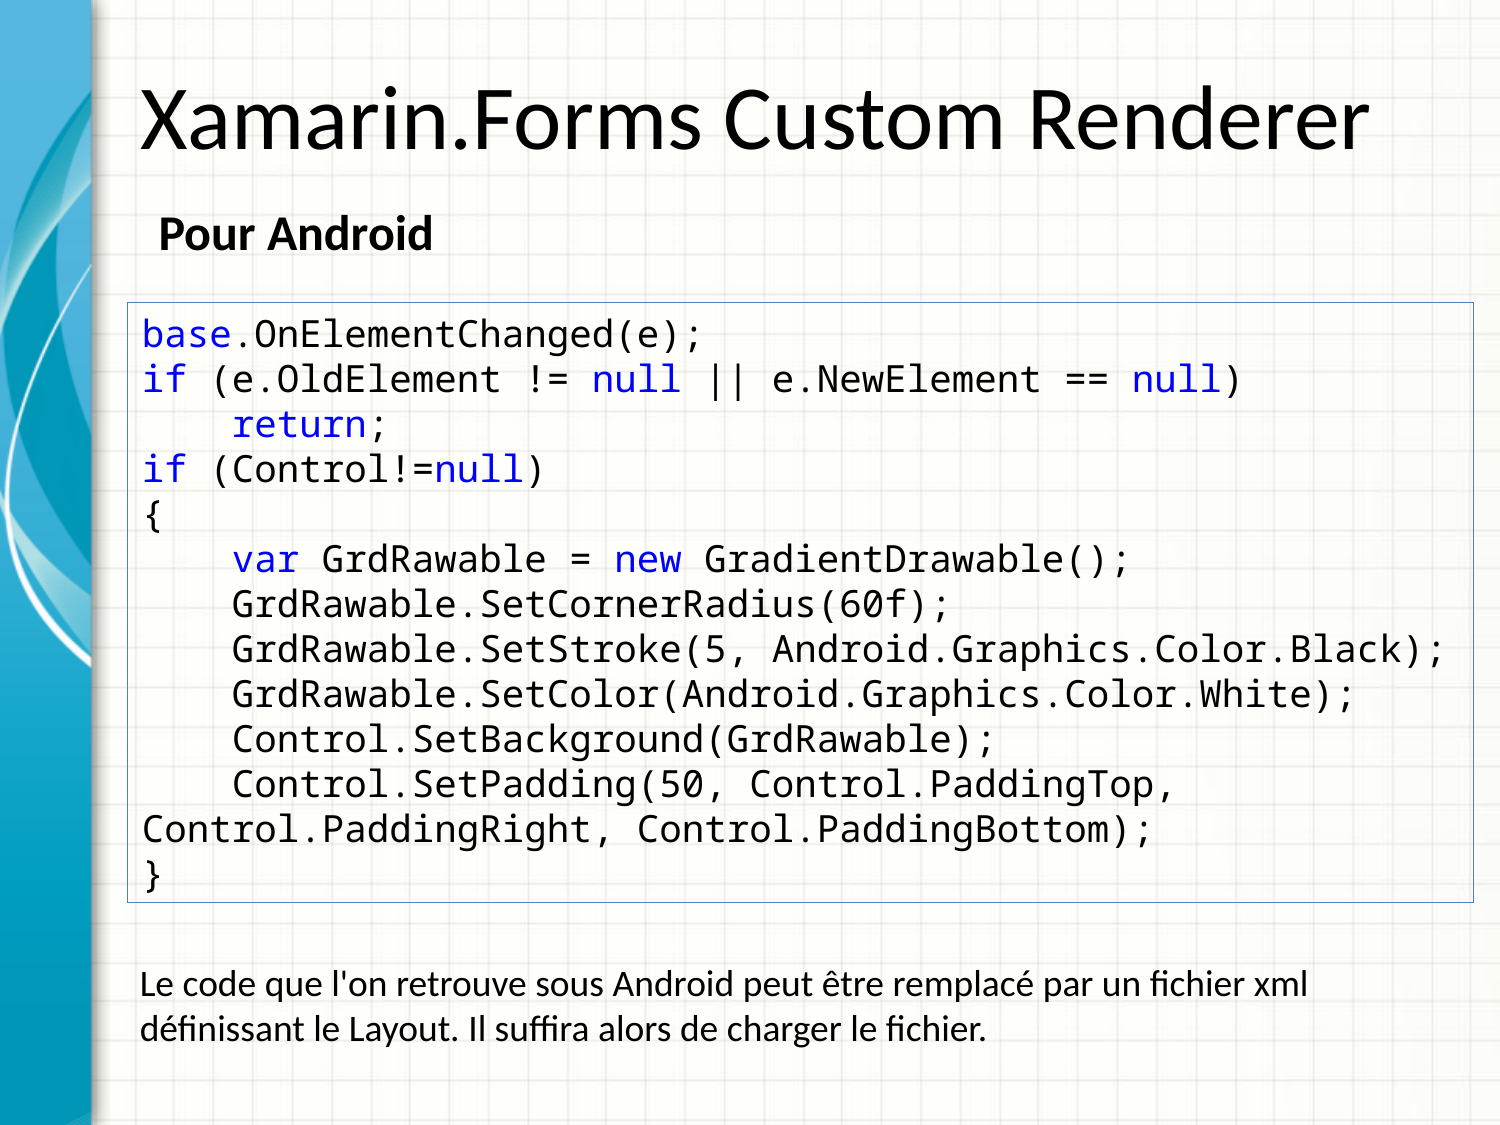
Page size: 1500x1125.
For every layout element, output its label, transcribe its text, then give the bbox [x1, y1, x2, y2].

title Xamarin.Forms Custom Renderer [125, 19, 1450, 207]
text_box Le code que l'on retrouve sous Android peut être remplacé par un fichier xml définissant le Layout. Il suffira alors de charger le fichier. [125, 951, 1472, 1057]
picture [0, 0, 1500, 1125]
text_box base.OnElementChanged(e); if (e.OldElement != null || e.NewElement == null) return; if (Control!=null) { var GrdRawable = new GradientDrawable(); GrdRawable.SetCornerRadius(60f); GrdRawable.SetStroke(5, Android.Graphics.Color.Black); GrdRawable.SetColor(Android.Graphics.Color.White); Control.SetBackground(GrdRawable); Control.SetPadding(50, Control.PaddingTop, Control.PaddingRight, Control.PaddingBottom); } [127, 302, 1474, 903]
text_box Pour Android [143, 193, 1432, 268]
